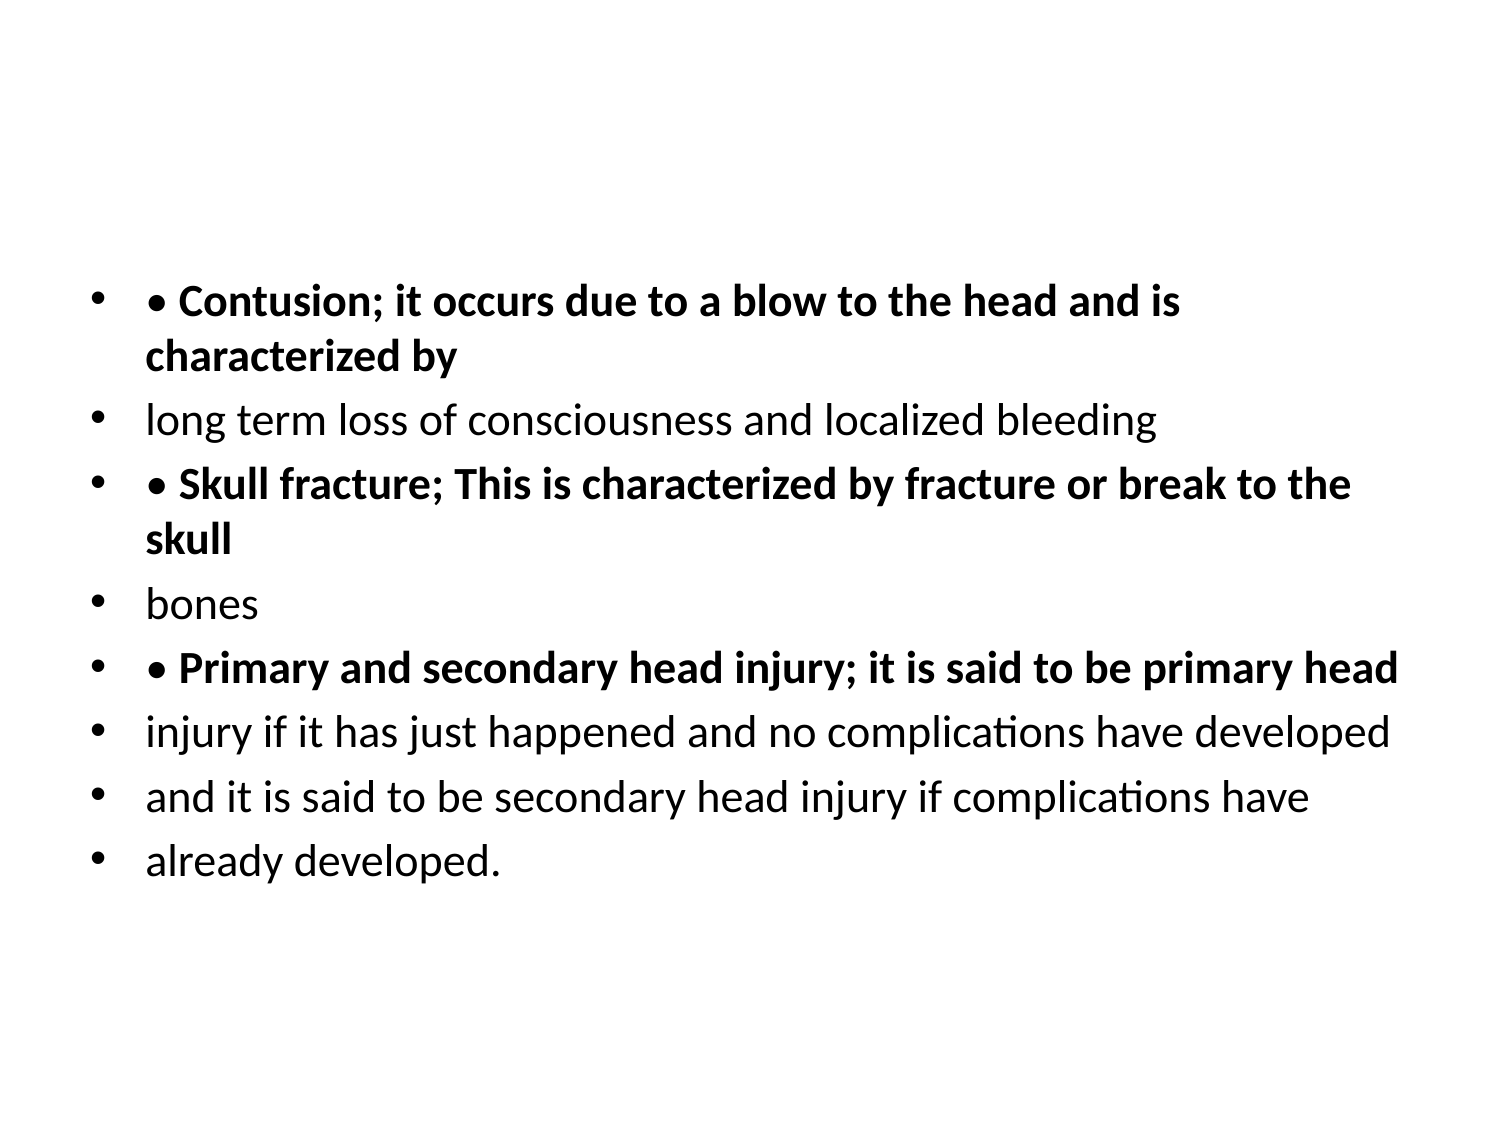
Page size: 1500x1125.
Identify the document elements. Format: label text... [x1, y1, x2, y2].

list • Contusion; it occurs due to a blow to the head and is characterized by long term loss of consciousness and localized bleeding • Skull fracture; This is characterized by fracture or break to the skull bones • Primary and secondary head injury; it is said to be primary head injury if it has just happened and no complications have developed and it is said to be secondary head injury if complications have already developed. [75, 262, 1425, 1005]
